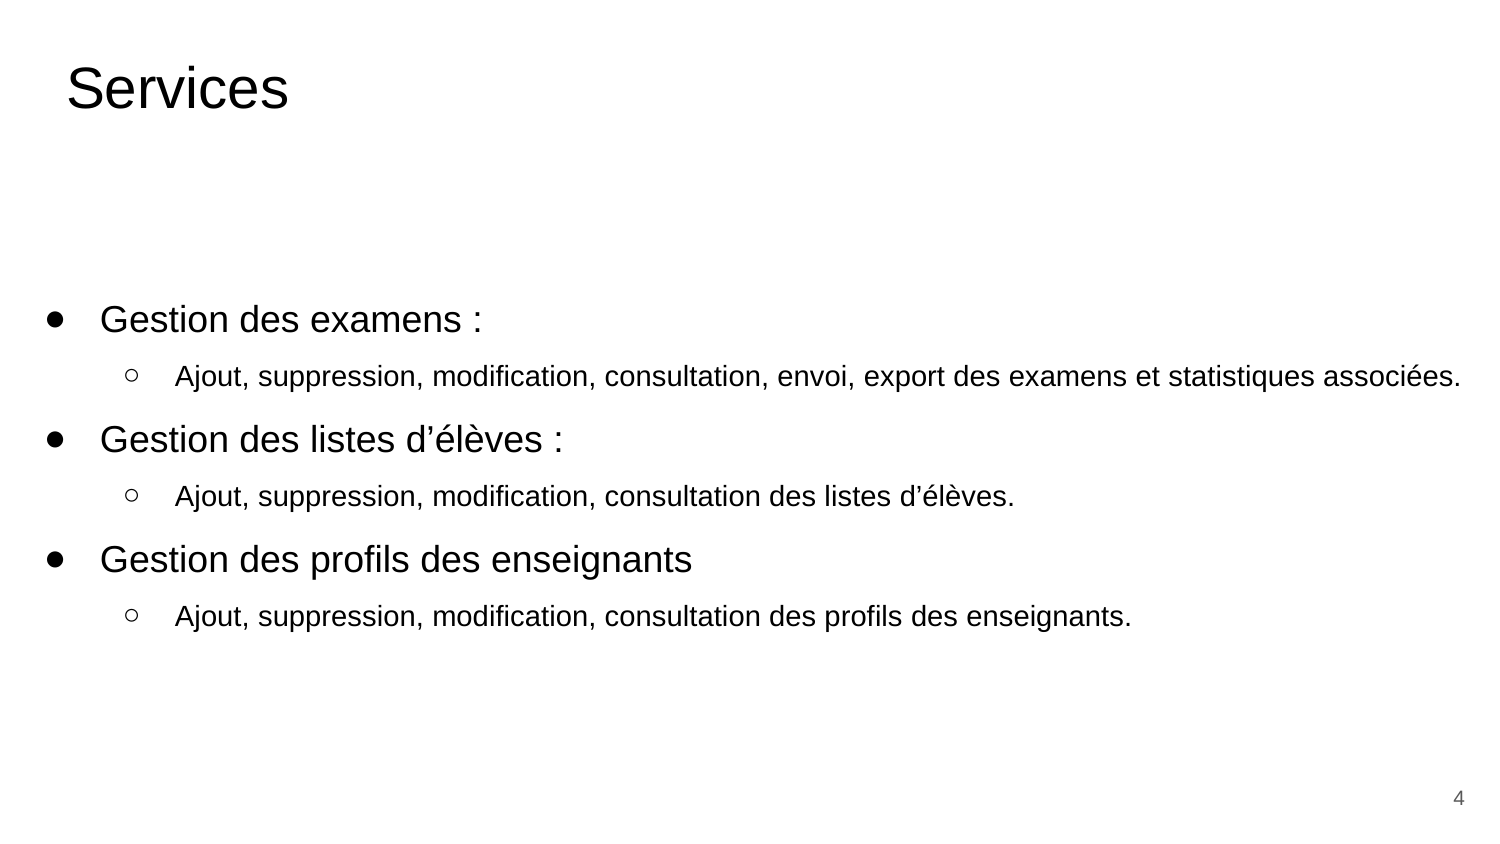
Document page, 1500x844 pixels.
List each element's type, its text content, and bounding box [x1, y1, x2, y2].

slide_number 4 [1389, 764, 1480, 830]
list Gestion des examens : Ajout, suppression, modification, consultation, envoi, export des examens et statistiques associées. Gestion des listes d’élèves : Ajout, suppression, modification, consultation des listes d’élèves. Gestion des profils des enseignants Ajout, suppression, modification, consultation des profils des enseignants. [10, 257, 1490, 653]
title Services [51, 35, 1449, 130]
